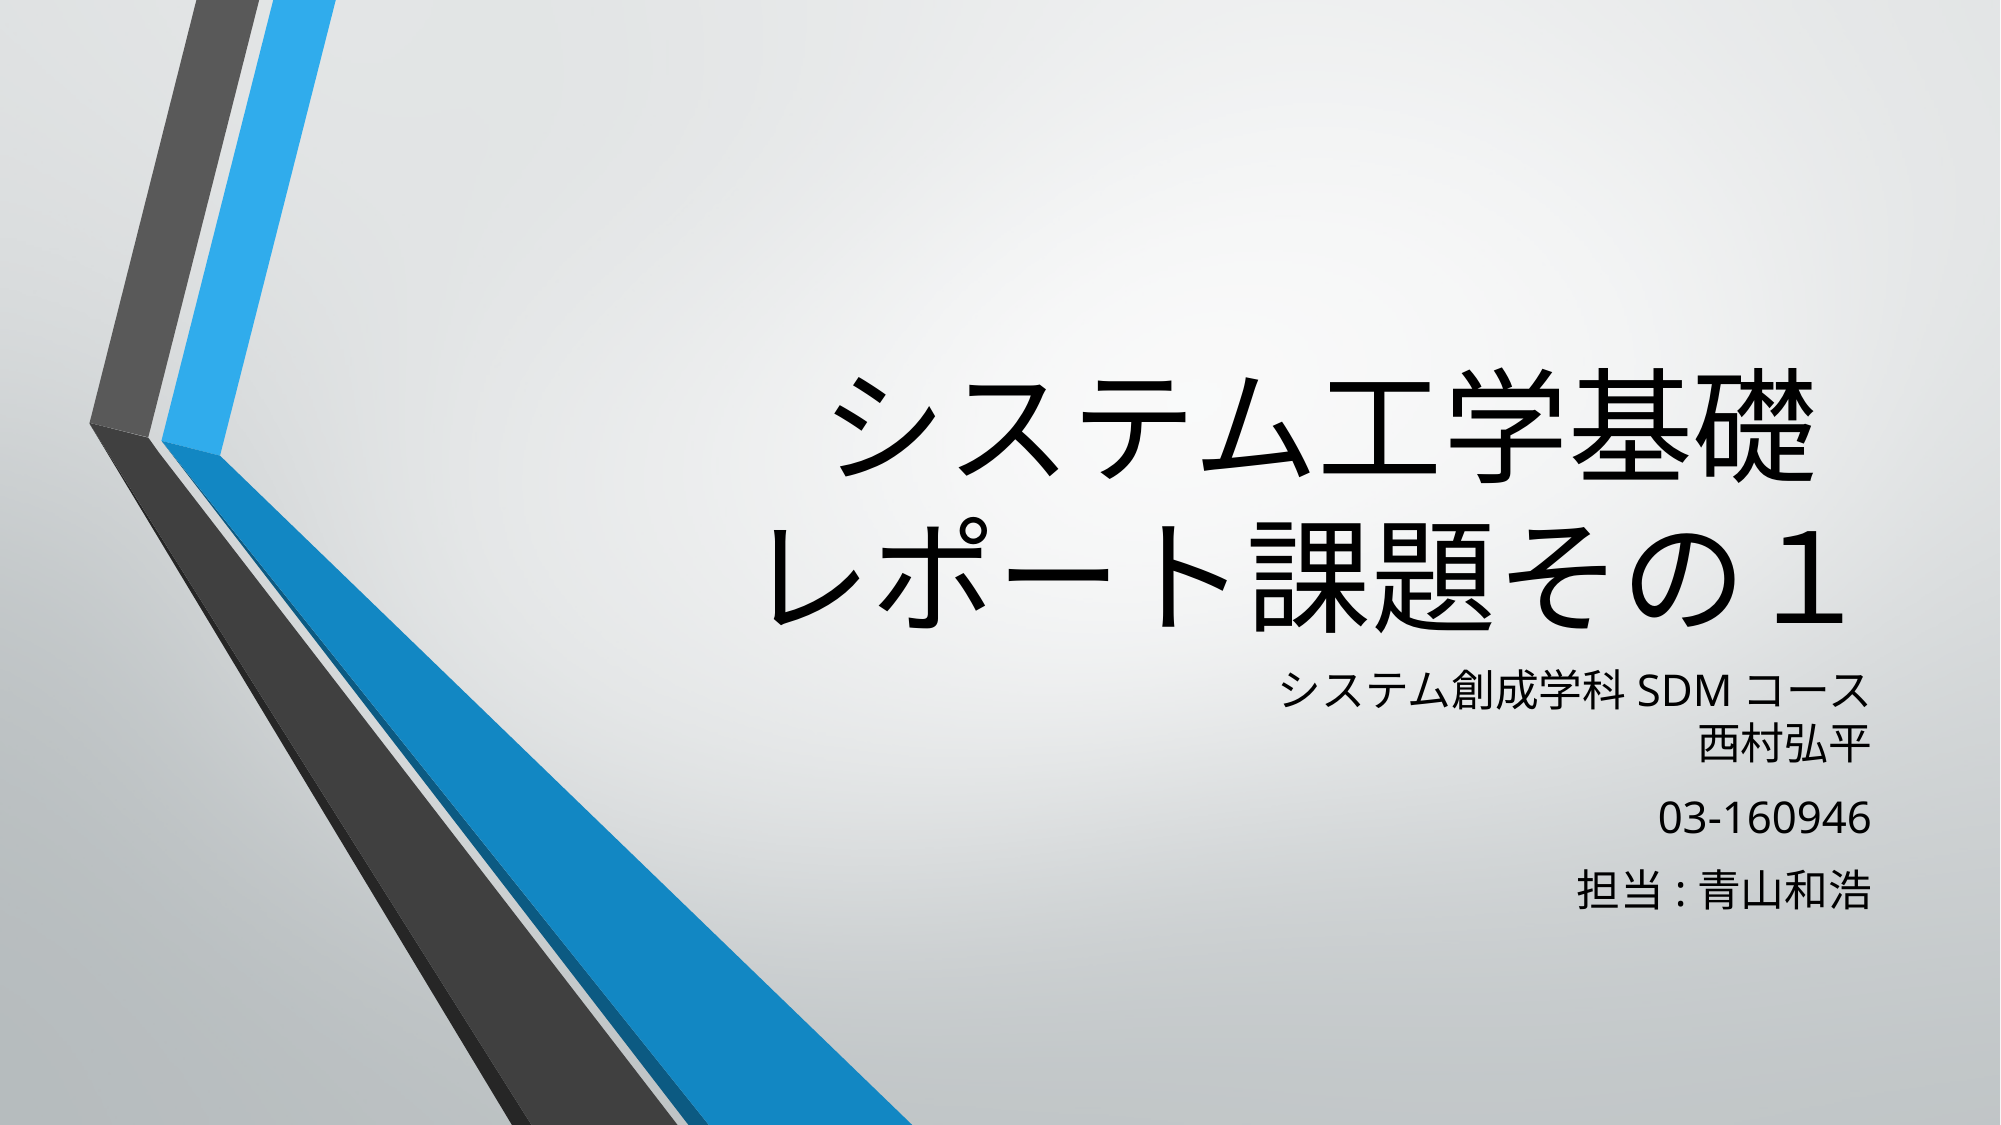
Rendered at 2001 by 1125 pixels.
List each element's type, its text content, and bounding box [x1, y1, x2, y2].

title システム工学基礎 レポート課題その１ [480, 226, 1887, 656]
subtitle システム創成学科SDMコース 西村弘平 03-160946 担当:青山和浩 [740, 655, 1887, 977]
